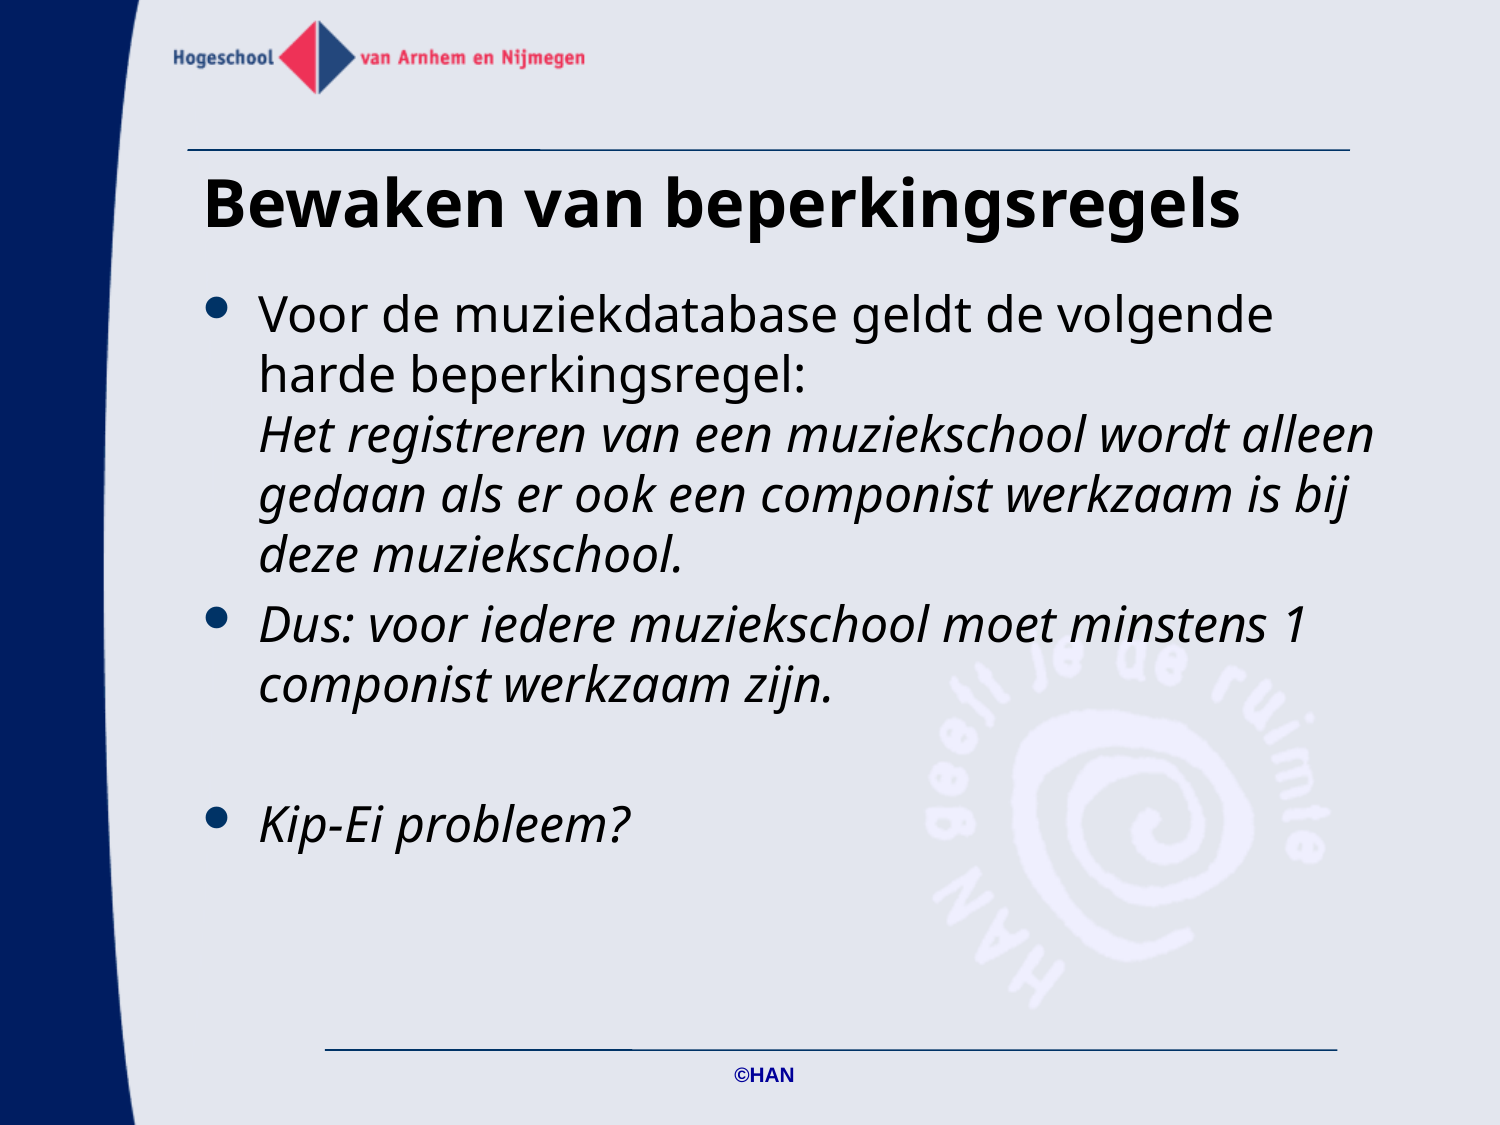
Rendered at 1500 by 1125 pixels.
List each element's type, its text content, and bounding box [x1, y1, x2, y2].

picture [0, 0, 1500, 1125]
footer ©HAN [526, 1053, 1003, 1094]
title Bewaken van beperkingsregels [187, 137, 1413, 251]
list Voor de muziekdatabase geldt de volgende harde beperkingsregel: Het registreren van een muziekschool wordt alleen gedaan als er ook een componist werkzaam is bij deze muziekschool. Dus: voor iedere muziekschool moet minstens 1 componist werkzaam zijn. Kip-Ei probleem? [187, 274, 1413, 951]
